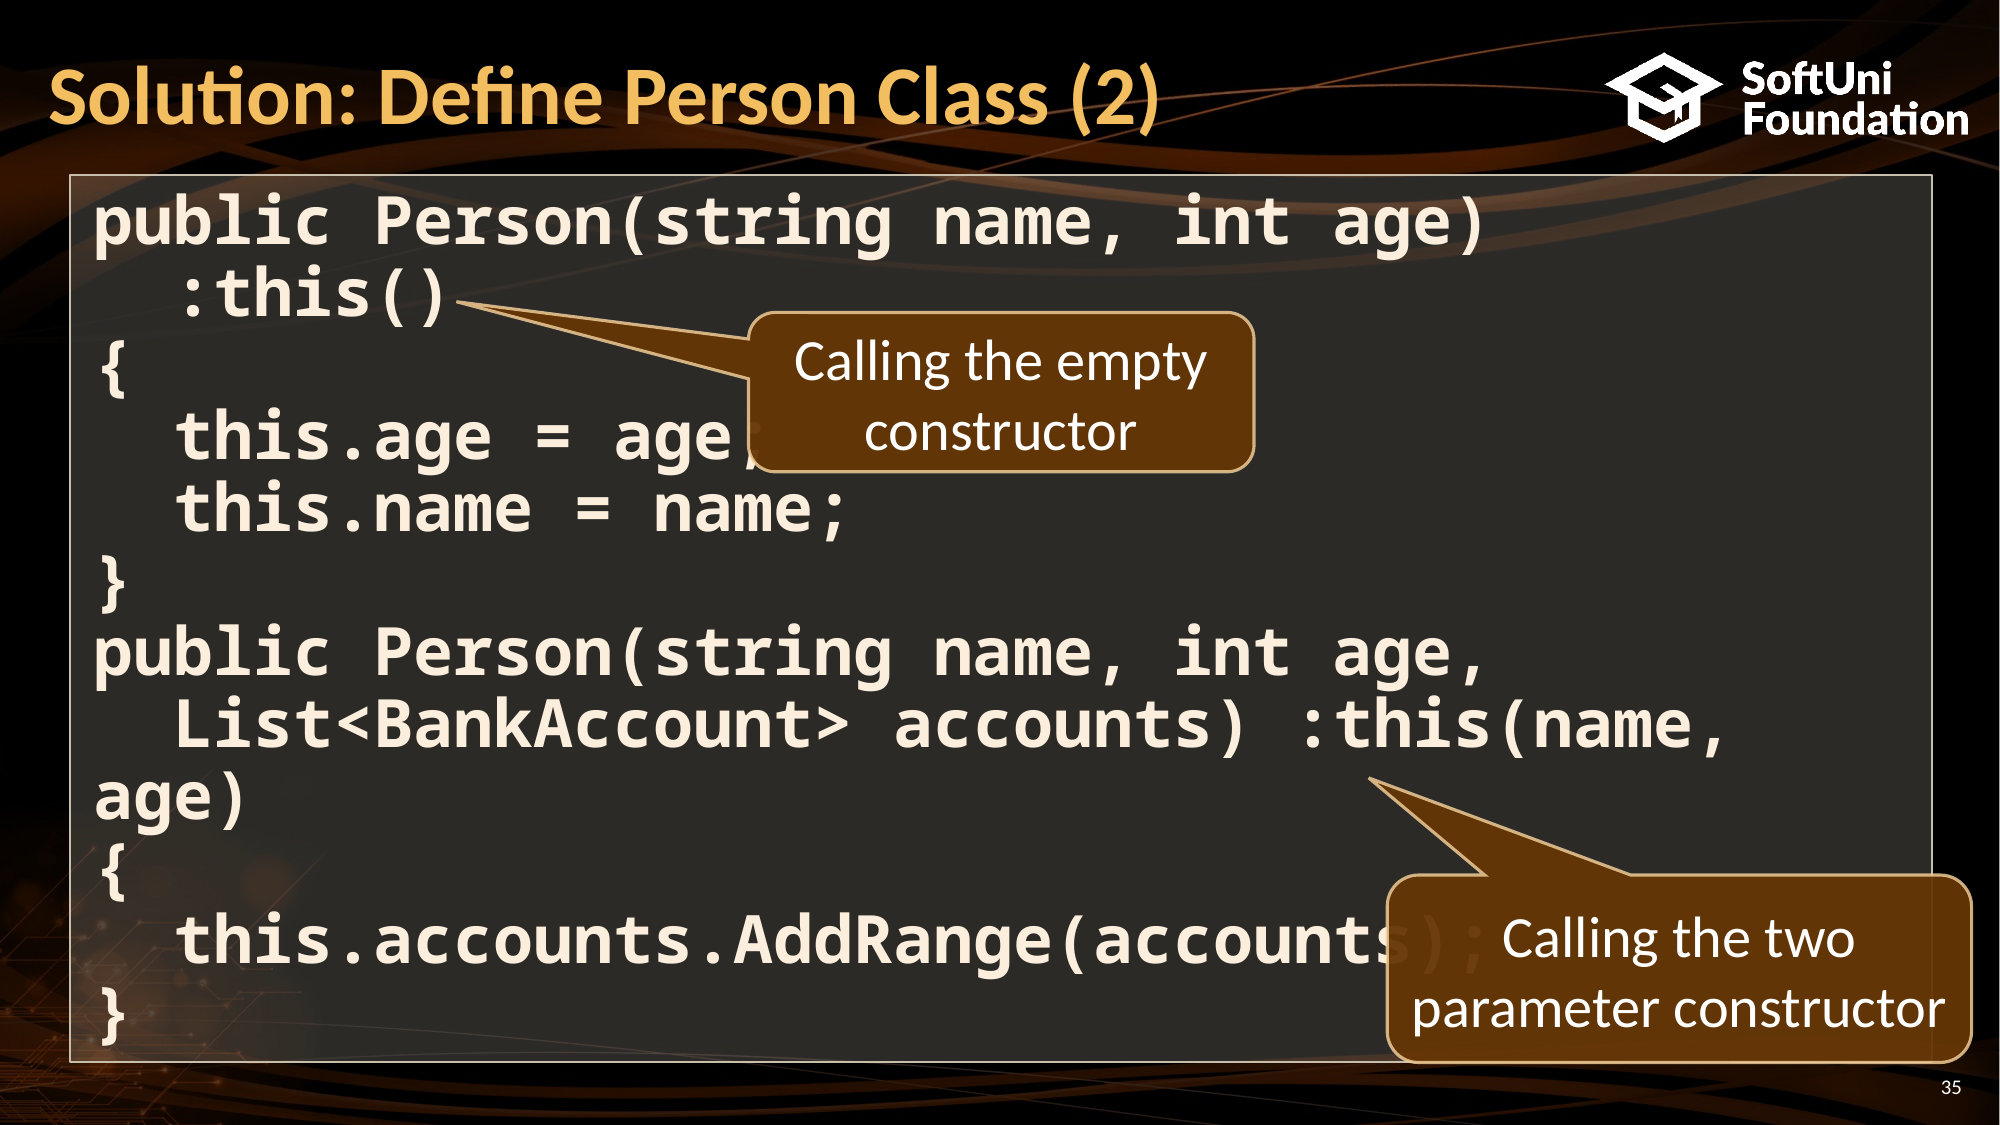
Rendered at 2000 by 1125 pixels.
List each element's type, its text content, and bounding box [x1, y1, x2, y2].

text_box Calling the empty constructor [456, 300, 1256, 473]
slide_number 35 [1897, 1070, 1968, 1103]
text_box public Person(string name, int age) :this() { this.age = age; this.name = name; } public Person(string name, int age, List<BankAccount> accounts) :this(name, age) { this.accounts.AddRange(accounts); } [69, 174, 1933, 1062]
title Solution: Define Person Class (2) [30, 6, 1602, 189]
picture [0, 0, 2000, 1125]
text_box Calling the two parameter constructor [1368, 776, 1973, 1064]
